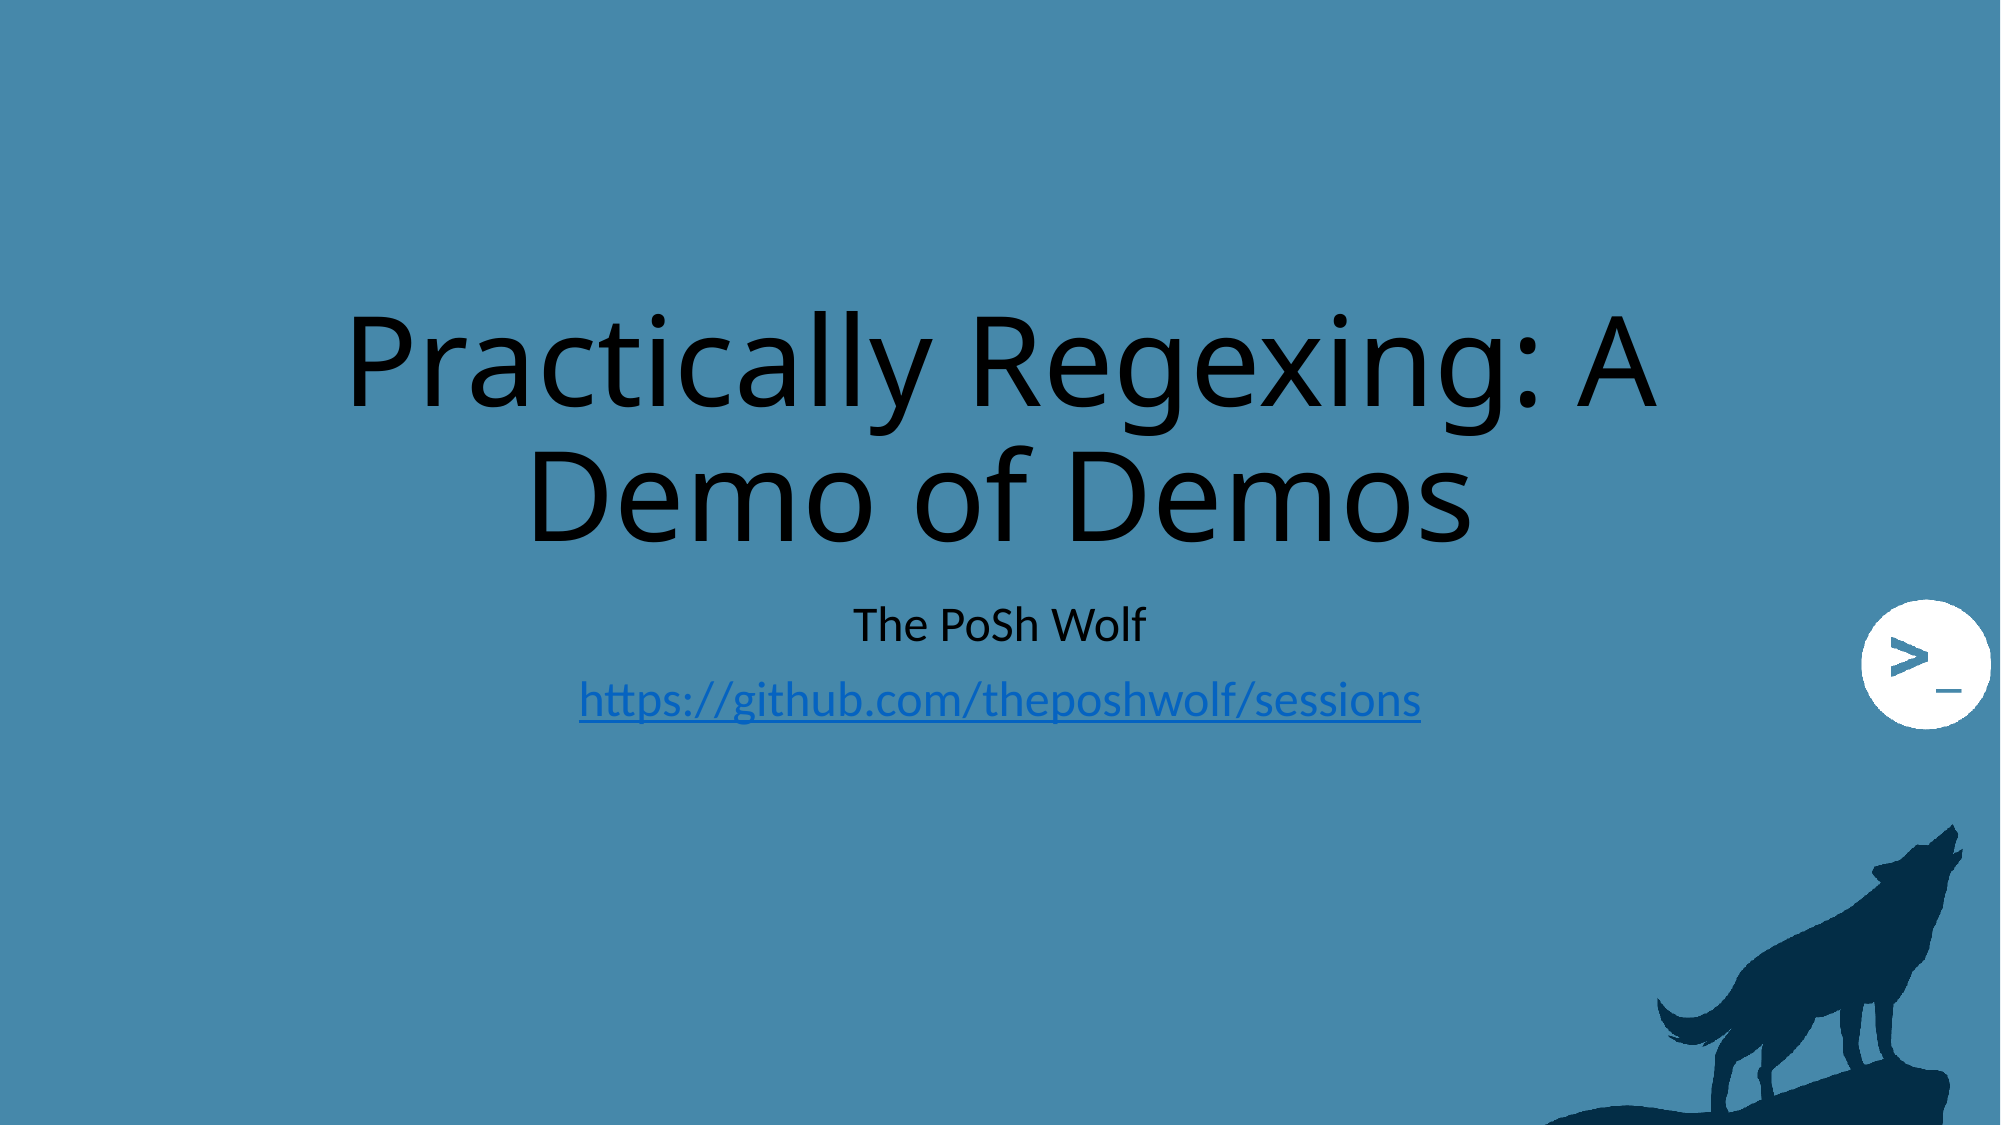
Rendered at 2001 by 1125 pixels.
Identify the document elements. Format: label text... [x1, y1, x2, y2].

subtitle The PoSh Wolf https://github.com/theposhwolf/sessions [249, 590, 1750, 863]
picture [0, 0, 2001, 1125]
title Practically Regexing: A Demo of Demos [249, 184, 1750, 576]
